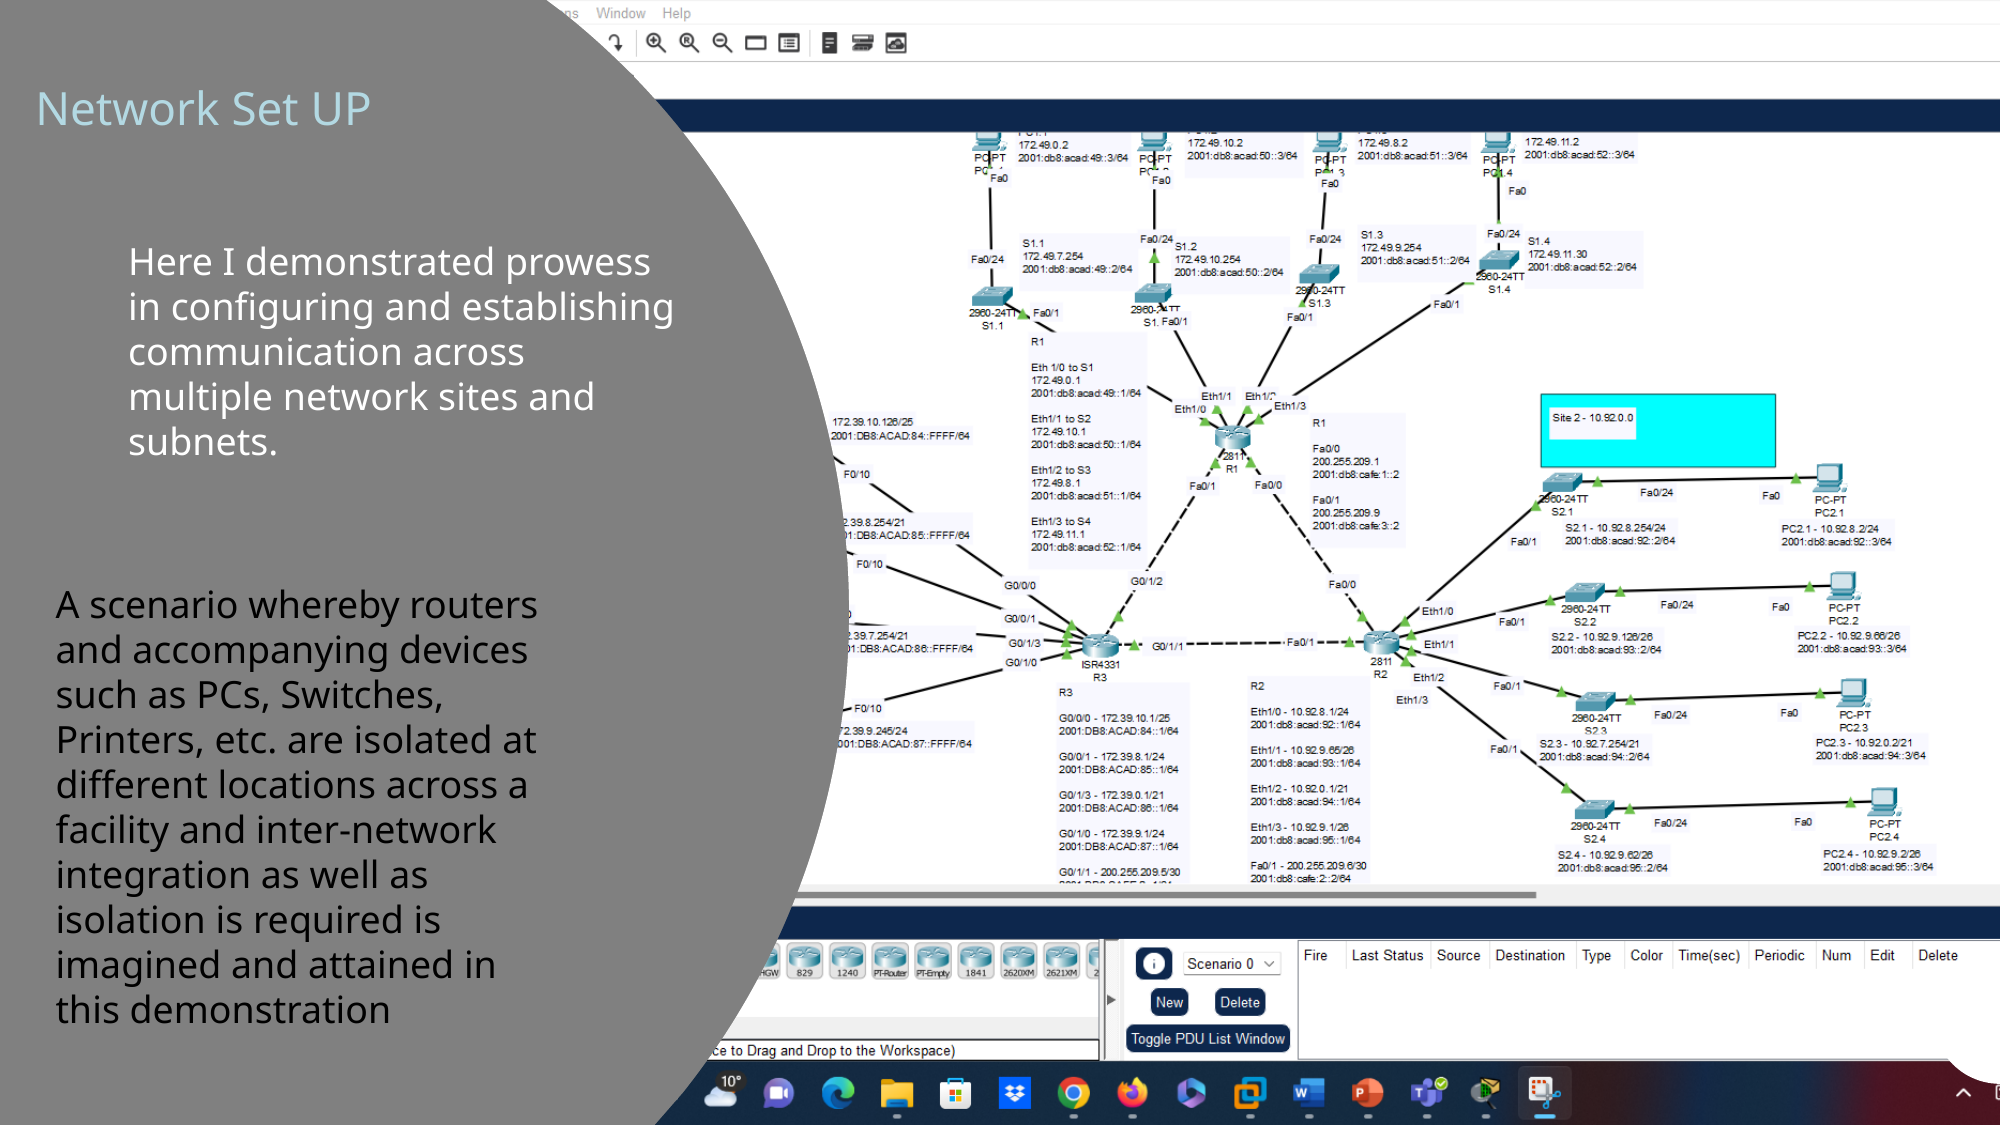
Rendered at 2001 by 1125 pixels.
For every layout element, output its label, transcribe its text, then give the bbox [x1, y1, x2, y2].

text_box [0, 0, 546, 1125]
subtitle Network Set UP [20, 72, 546, 258]
picture [546, 0, 2000, 1125]
text_box A scenario whereby routers and accompanying devices such as PCs, Switches, Printers, etc. are isolated at different locations across a facility and inter-network integration as well as isolation is required is imagined and attained in this demonstration [40, 574, 546, 1039]
text_box Here I demonstrated prowess in configuring and establishing communication across multiple network sites and subnets. [113, 230, 546, 471]
